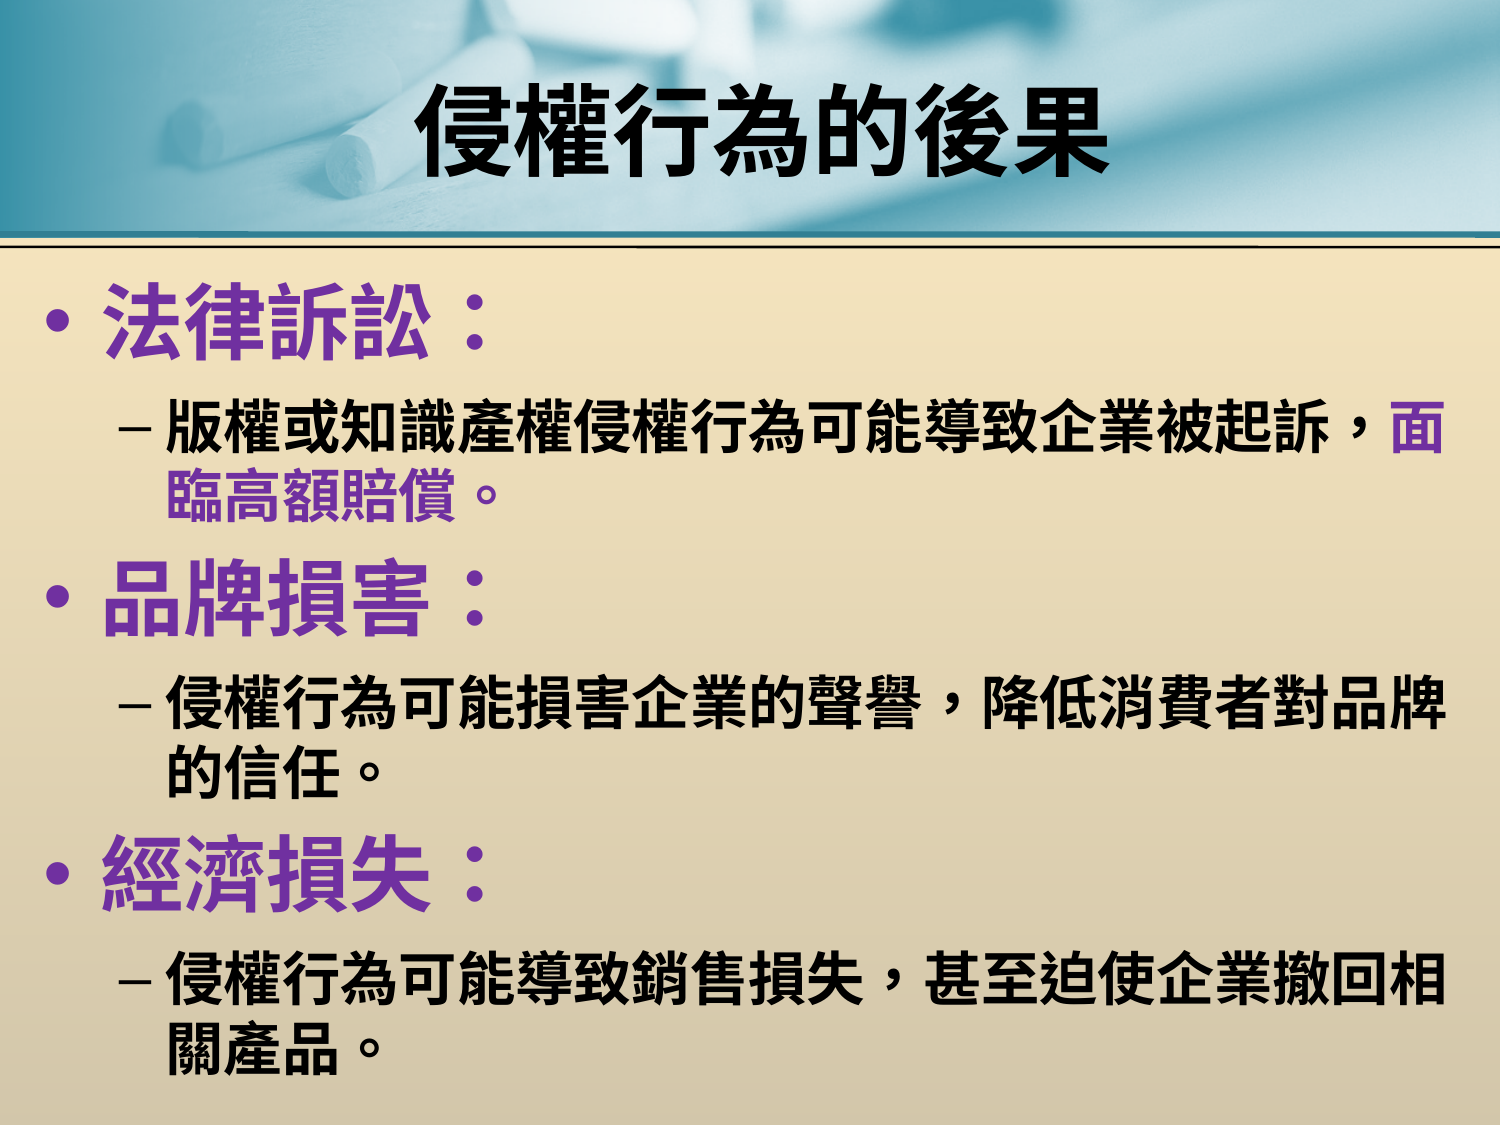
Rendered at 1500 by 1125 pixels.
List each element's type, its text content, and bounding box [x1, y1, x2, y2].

title 侵權行為的後果 [45, 24, 1481, 233]
list 法律訴訟： 版權或知識產權侵權行為可能導致企業被起訴，面臨高額賠償。 品牌損害： 侵權行為可能損害企業的聲譽，降低消費者對品牌的信任。 經濟損失： 侵權行為可能導致銷售損失，甚至迫使企業撤回相關產品。 [29, 262, 1481, 1103]
